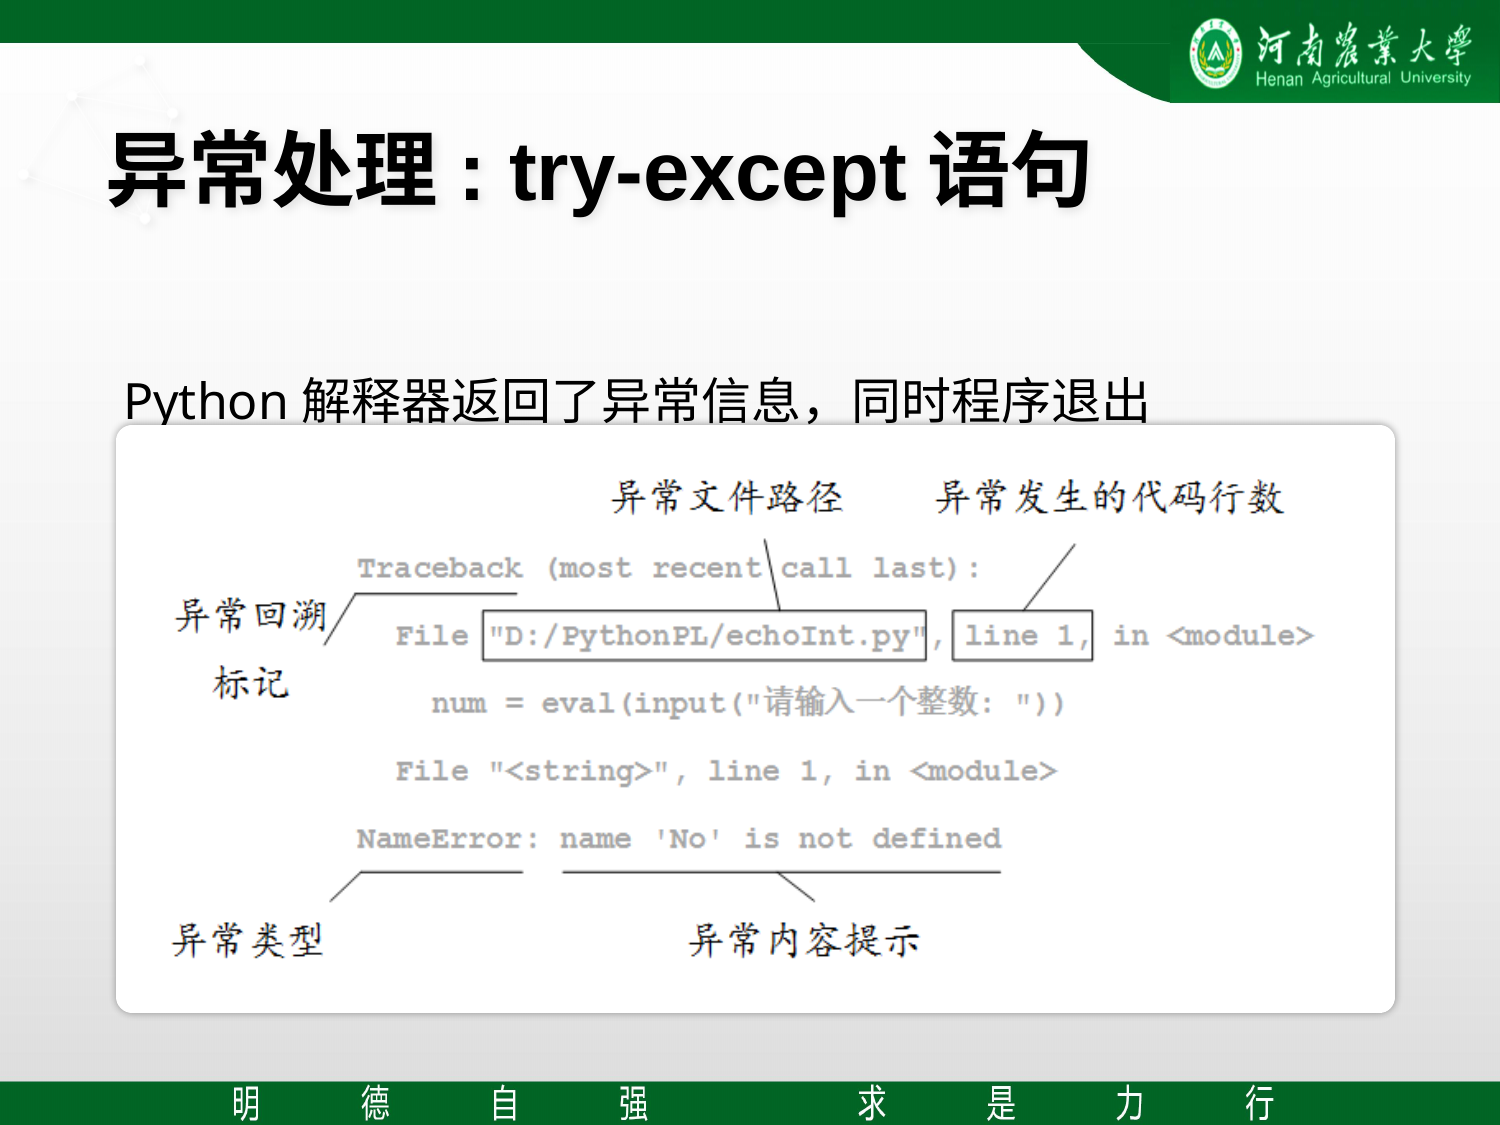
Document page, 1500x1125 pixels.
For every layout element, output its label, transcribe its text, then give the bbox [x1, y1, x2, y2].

picture [0, 0, 1500, 1125]
text_box Python解释器返回了异常信息，同时程序退出 [108, 332, 1495, 438]
text_box 异常处理: try-except语句 [215, 109, 1109, 225]
